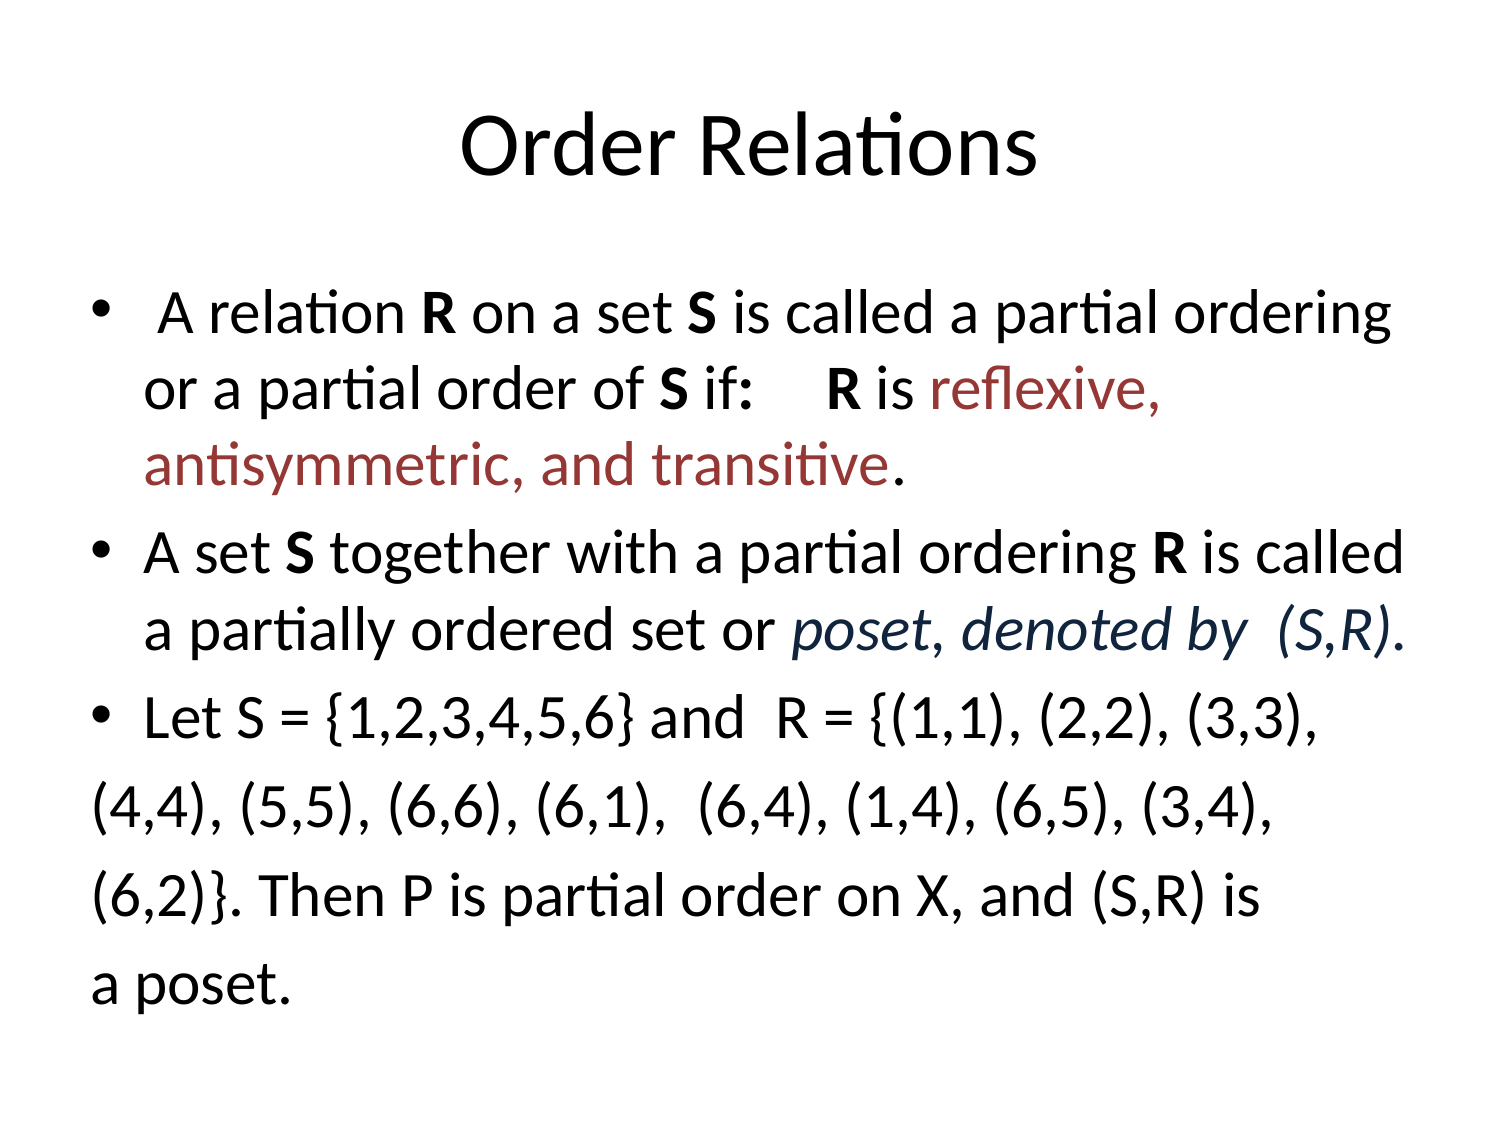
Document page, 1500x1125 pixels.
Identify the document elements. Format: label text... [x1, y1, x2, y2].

list A relation R on a set S is called a partial ordering or a partial order of S if: R is reflexive, antisymmetric, and transitive. A set S together with a partial ordering R is called a partially ordered set or poset, denoted by (S,R). Let S = {1,2,3,4,5,6} and R = {(1,1), (2,2), (3,3), (4,4), (5,5), (6,6), (6,1), (6,4), (1,4), (6,5), (3,4), (6,2)}. Then P is partial order on X, and (S,R) is a poset. [75, 262, 1425, 1088]
title Order Relations [75, 45, 1425, 233]
